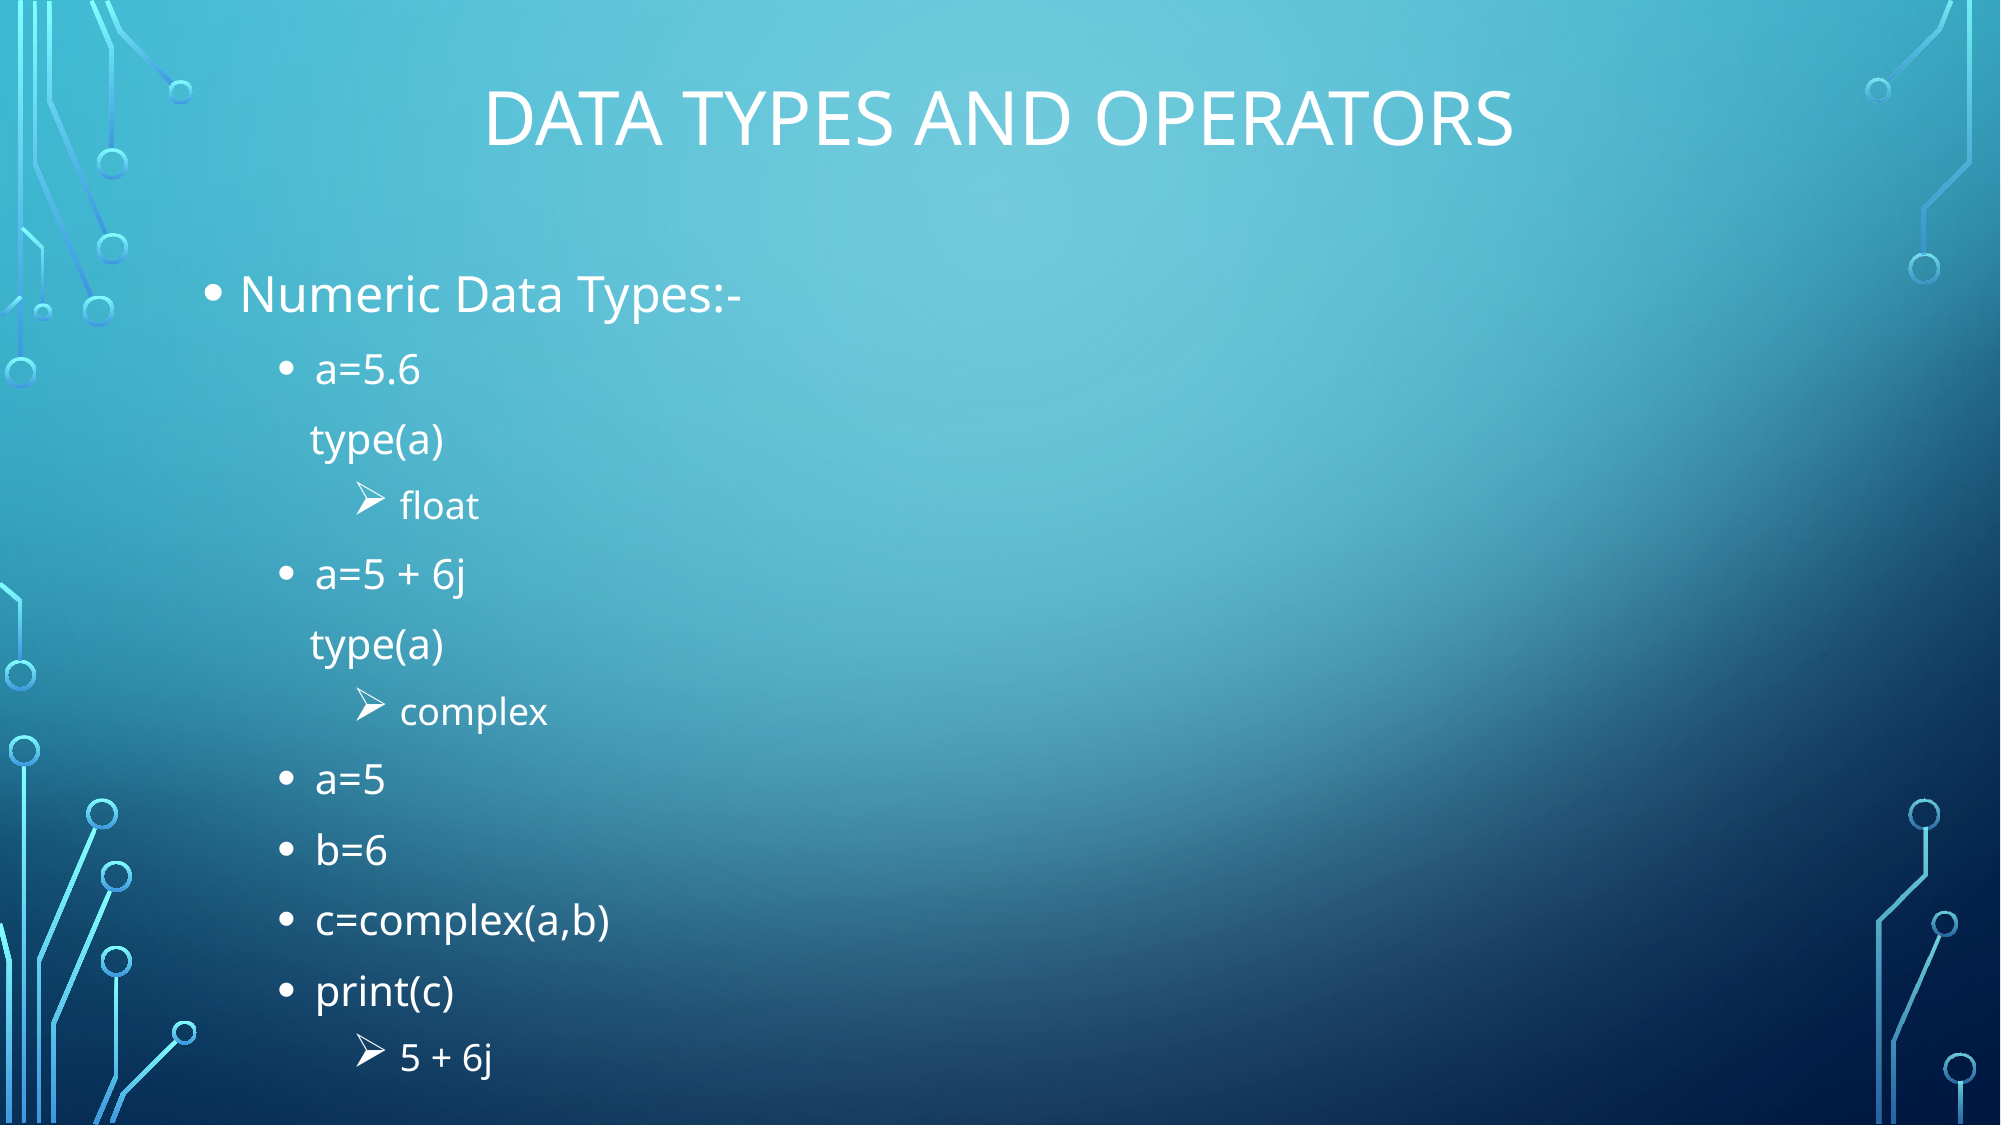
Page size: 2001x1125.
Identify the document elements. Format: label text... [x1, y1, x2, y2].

title Data types and operators [187, 0, 1813, 243]
list Numeric Data Types:- a=5.6 type(a) float a=5 + 6j type(a) complex a=5 b=6 c=complex(a,b) print(c) 5 + 6j [187, 243, 1813, 1099]
